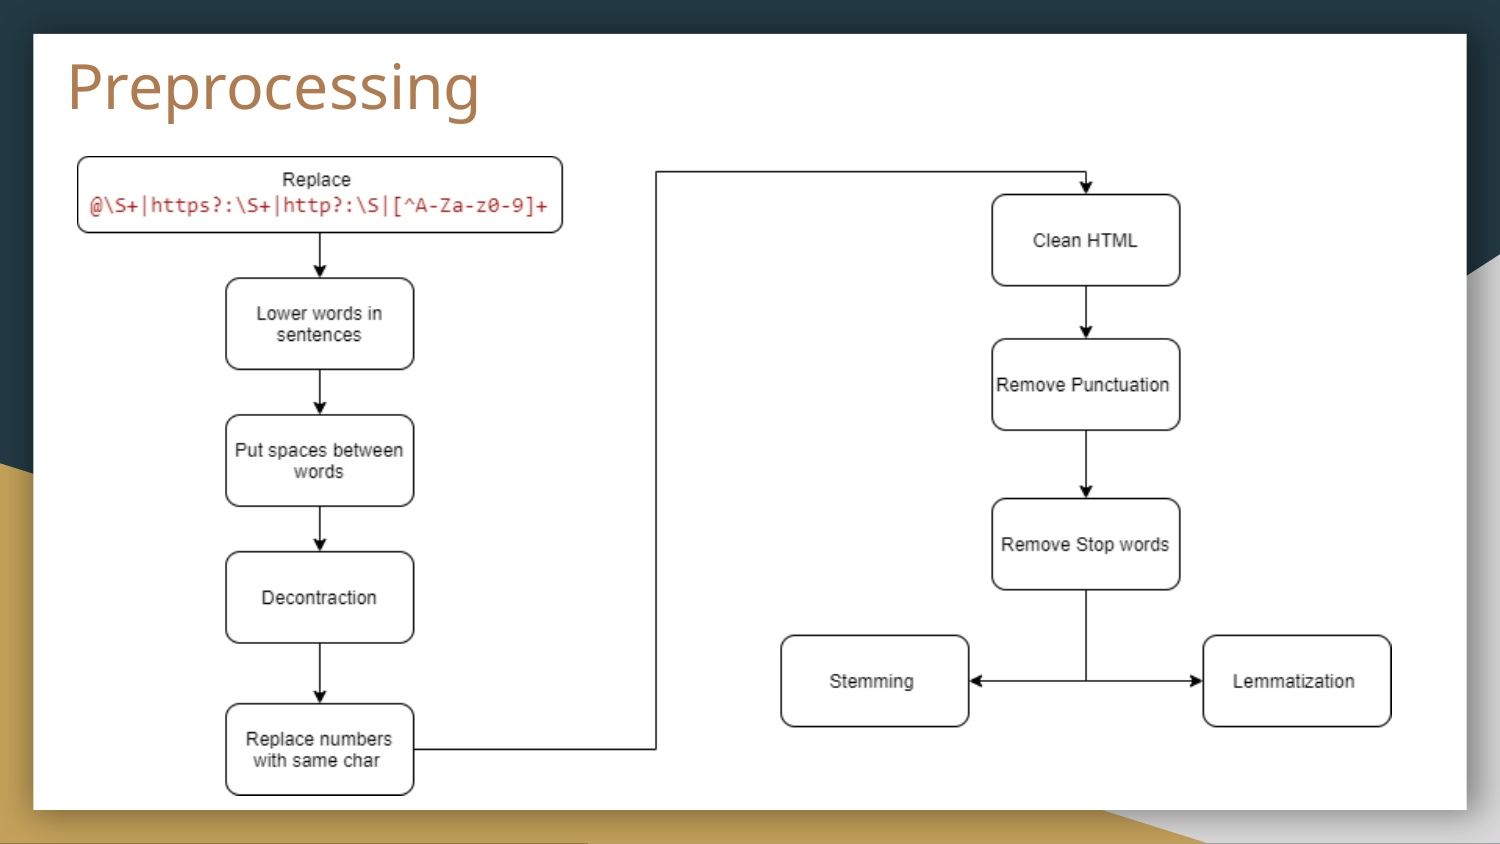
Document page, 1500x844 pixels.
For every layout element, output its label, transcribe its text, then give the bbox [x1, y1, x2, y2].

title Preprocessing [51, 31, 1449, 126]
picture [77, 156, 1392, 796]
